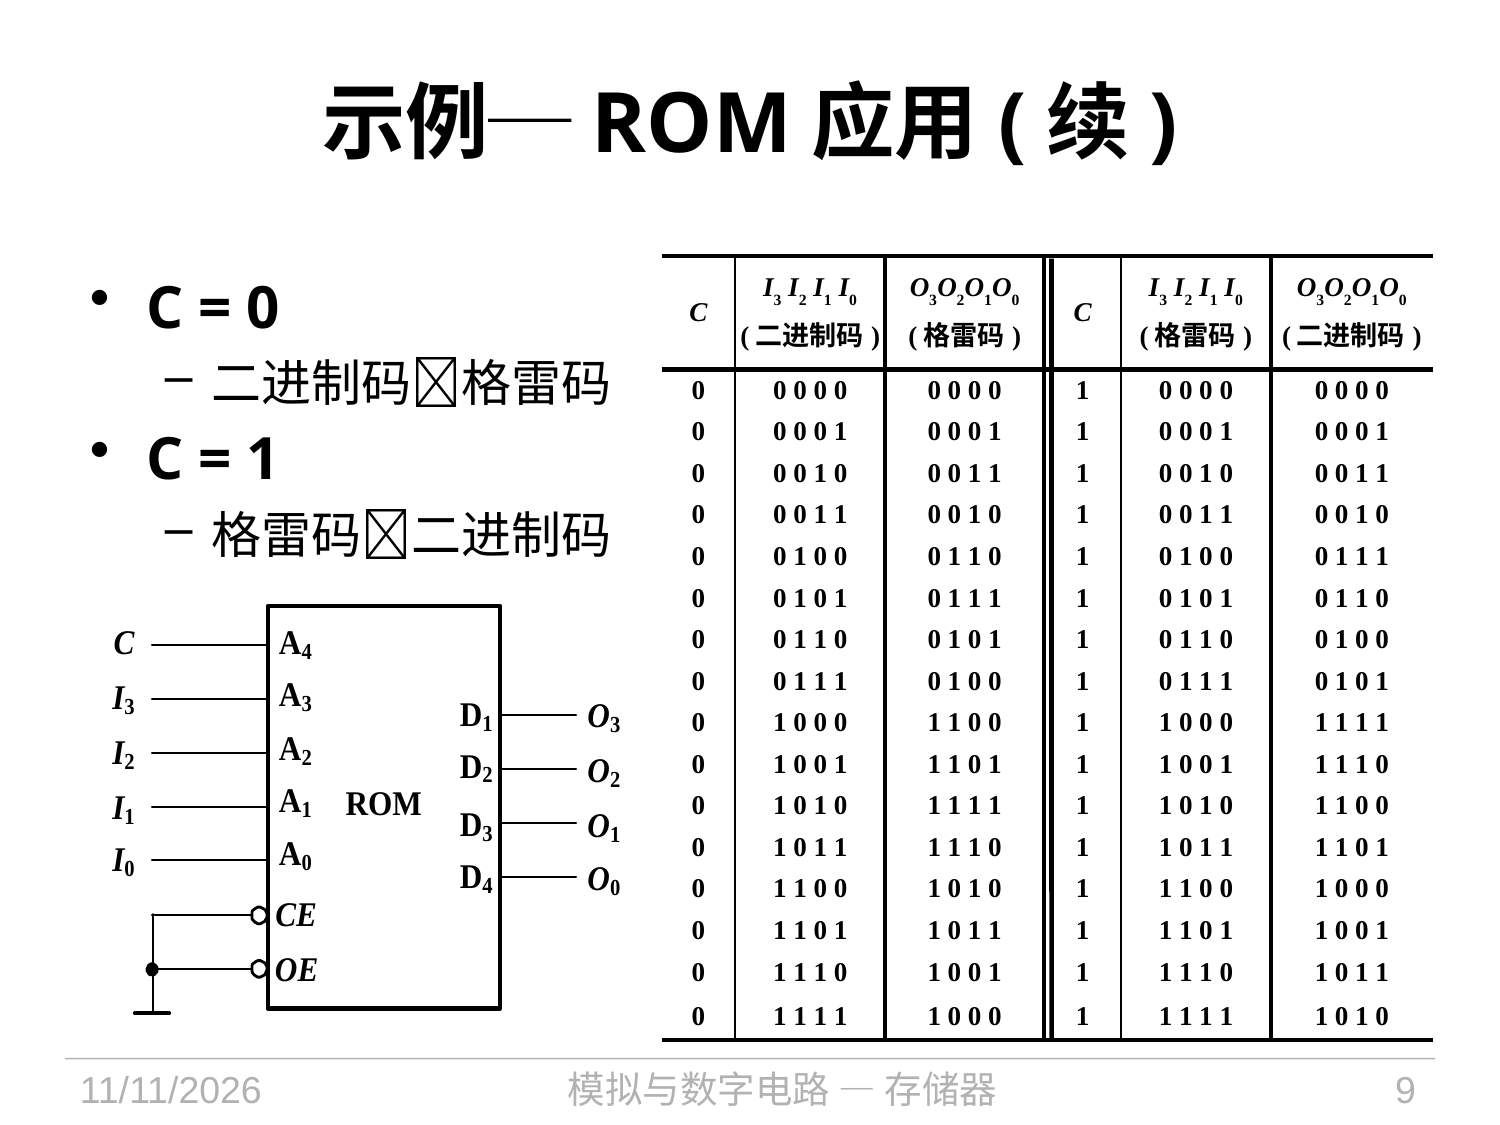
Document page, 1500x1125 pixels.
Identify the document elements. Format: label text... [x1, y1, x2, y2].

table_header O3O2O1O0 (二进制码) [1273, 258, 1433, 367]
table_cell 1 [1052, 827, 1120, 868]
table_cell 1 0 0 1 [1273, 910, 1433, 951]
table_cell 1 [1052, 372, 1120, 411]
table_cell 0 0 1 0 [736, 453, 883, 494]
table_cell 1 0 0 0 [887, 993, 1042, 1038]
table_cell 0 1 1 1 [1122, 660, 1269, 702]
table_header I3 I2 I1 I0 (格雷码) [1122, 258, 1269, 367]
table_cell 0 [662, 868, 734, 910]
table_cell 1 [1052, 536, 1120, 577]
table_cell 1 [1046, 827, 1051, 868]
table_cell 0 0 1 1 [887, 453, 1042, 494]
table_cell 1 [1052, 785, 1120, 827]
table_cell 1 [1052, 411, 1120, 453]
table_cell 1 1 1 0 [1273, 743, 1433, 785]
table_cell 0 [662, 372, 734, 411]
table_cell 1 1 1 0 [887, 827, 1042, 868]
table_cell 0 [662, 536, 734, 577]
table_cell 1 [1052, 494, 1120, 536]
table_cell 1 0 0 0 [736, 702, 883, 743]
table_cell 0 1 1 1 [1273, 536, 1433, 577]
table_cell 1 0 1 0 [736, 785, 883, 827]
text_box C = 0 二进制码格雷码 C = 1 格雷码二进制码 [75, 262, 636, 577]
table_cell 0 0 1 1 [736, 494, 883, 536]
table_cell 0 1 0 0 [1122, 536, 1269, 577]
table_cell 1 [1052, 910, 1120, 951]
table_cell 1 [1046, 536, 1051, 577]
table_cell 0 1 1 0 [736, 619, 883, 660]
table_cell 0 [662, 785, 734, 827]
table_cell 1 0 1 1 [736, 827, 883, 868]
table_cell 0 0 0 0 [887, 372, 1042, 411]
table_cell 1 1 1 1 [736, 993, 883, 1038]
table_cell 1 0 1 0 [887, 868, 1042, 910]
table_cell 0 1 0 1 [736, 577, 883, 619]
table_cell 0 [662, 453, 734, 494]
table_cell 1 1 0 1 [1122, 910, 1269, 951]
table_cell 1 1 1 1 [1122, 993, 1269, 1038]
table_cell 1 [1052, 453, 1120, 494]
table_header C [1046, 258, 1051, 367]
table_cell 1 0 0 0 [1273, 868, 1433, 910]
table_cell 0 1 0 0 [887, 660, 1042, 702]
table_cell 0 1 0 0 [736, 536, 883, 577]
table_cell 0 0 1 1 [1273, 453, 1433, 494]
table_cell 0 [662, 951, 734, 993]
title 示例─ROM应用(续) [75, 24, 1425, 213]
table_cell 1 [1052, 619, 1120, 660]
table_cell 0 [662, 577, 734, 619]
table_cell 0 [662, 619, 734, 660]
table_cell 1 1 1 1 [1273, 702, 1433, 743]
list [94, 603, 634, 1017]
table_cell 1 0 0 1 [887, 951, 1042, 993]
table_cell 0 1 1 0 [1122, 619, 1269, 660]
table_cell 0 1 0 1 [1273, 660, 1433, 702]
table_cell 1 0 0 1 [736, 743, 883, 785]
table_cell 0 [662, 660, 734, 702]
table_cell 0 0 0 0 [1122, 372, 1269, 411]
table_cell 1 1 0 0 [887, 702, 1042, 743]
table_cell 1 [1046, 993, 1051, 1038]
table_cell 0 0 0 0 [736, 372, 883, 411]
table_cell 1 0 1 0 [1273, 993, 1433, 1038]
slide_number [64, 1058, 348, 1125]
table_cell 1 1 1 0 [736, 951, 883, 993]
table_cell 1 [1046, 619, 1051, 660]
table_cell 0 [662, 910, 734, 951]
table_cell 0 0 0 1 [736, 411, 883, 453]
table_cell 1 1 0 0 [1273, 785, 1433, 827]
table_cell 1 0 0 1 [1122, 743, 1269, 785]
table_cell 1 1 0 0 [736, 868, 883, 910]
table_cell 1 [1046, 453, 1051, 494]
table_cell 1 [1046, 910, 1051, 951]
table_cell 0 [662, 411, 734, 453]
table_cell 0 1 0 1 [887, 619, 1042, 660]
table_cell 1 [1046, 411, 1051, 453]
table_cell 0 0 0 1 [887, 411, 1042, 453]
table_cell 0 1 1 0 [1273, 577, 1433, 619]
table_cell 1 [1052, 702, 1120, 743]
table_header C [662, 258, 734, 367]
table_cell 1 [1046, 951, 1051, 993]
table_cell 1 [1046, 702, 1051, 743]
table_cell 1 [1046, 372, 1051, 411]
table_cell 0 0 1 0 [1273, 494, 1433, 536]
table_cell 1 1 0 0 [1122, 868, 1269, 910]
table_cell 1 [1046, 743, 1051, 785]
table_cell 1 [1052, 743, 1120, 785]
table_cell 0 1 1 1 [736, 660, 883, 702]
table_cell 0 [662, 702, 734, 743]
table_cell 1 [1052, 868, 1120, 910]
table_cell 1 [1052, 993, 1120, 1038]
table_cell 0 1 1 1 [887, 577, 1042, 619]
table_cell 1 0 1 1 [887, 910, 1042, 951]
table_cell 1 1 0 1 [887, 743, 1042, 785]
table_cell 0 0 0 1 [1122, 411, 1269, 453]
table_cell 1 [1046, 868, 1051, 910]
table_cell 0 0 1 0 [887, 494, 1042, 536]
table_cell 1 0 1 1 [1122, 827, 1269, 868]
table_cell 0 0 1 1 [1122, 494, 1269, 536]
table_cell 0 [662, 494, 734, 536]
table_cell 0 1 1 0 [887, 536, 1042, 577]
table_cell 1 1 1 0 [1122, 951, 1269, 993]
table_cell 1 0 0 0 [1122, 702, 1269, 743]
table_cell 0 1 0 1 [1122, 577, 1269, 619]
table_cell 1 [1052, 660, 1120, 702]
table_cell 1 [1046, 494, 1051, 536]
table_cell 1 [1046, 785, 1051, 827]
table_cell 0 [662, 827, 734, 868]
table_header O3O2O1O0 (格雷码) [887, 258, 1042, 367]
table_cell 1 [1052, 577, 1120, 619]
table_cell 0 0 0 1 [1273, 411, 1433, 453]
table_cell 1 0 1 0 [1122, 785, 1269, 827]
table_cell 1 [1046, 577, 1051, 619]
table_cell 1 1 1 1 [887, 785, 1042, 827]
table_cell 0 [662, 743, 734, 785]
table_cell 1 0 1 1 [1273, 951, 1433, 993]
table_cell 0 0 1 0 [1122, 453, 1269, 494]
table_cell 1 1 0 1 [736, 910, 883, 951]
table_header I3 I2 I1 I0 (二进制码) [736, 258, 883, 367]
table_cell 0 [662, 993, 734, 1038]
slide_number 9 [1230, 1058, 1431, 1125]
table_header C [1052, 258, 1120, 367]
table_cell 1 [1052, 951, 1120, 993]
table_cell 0 1 0 0 [1273, 619, 1433, 660]
footer 模拟与数字电路 — 存储器 [359, 1058, 1205, 1125]
table_cell 1 [1046, 660, 1051, 702]
table_cell 0 0 0 0 [1273, 372, 1433, 411]
table_cell 1 1 0 1 [1273, 827, 1433, 868]
